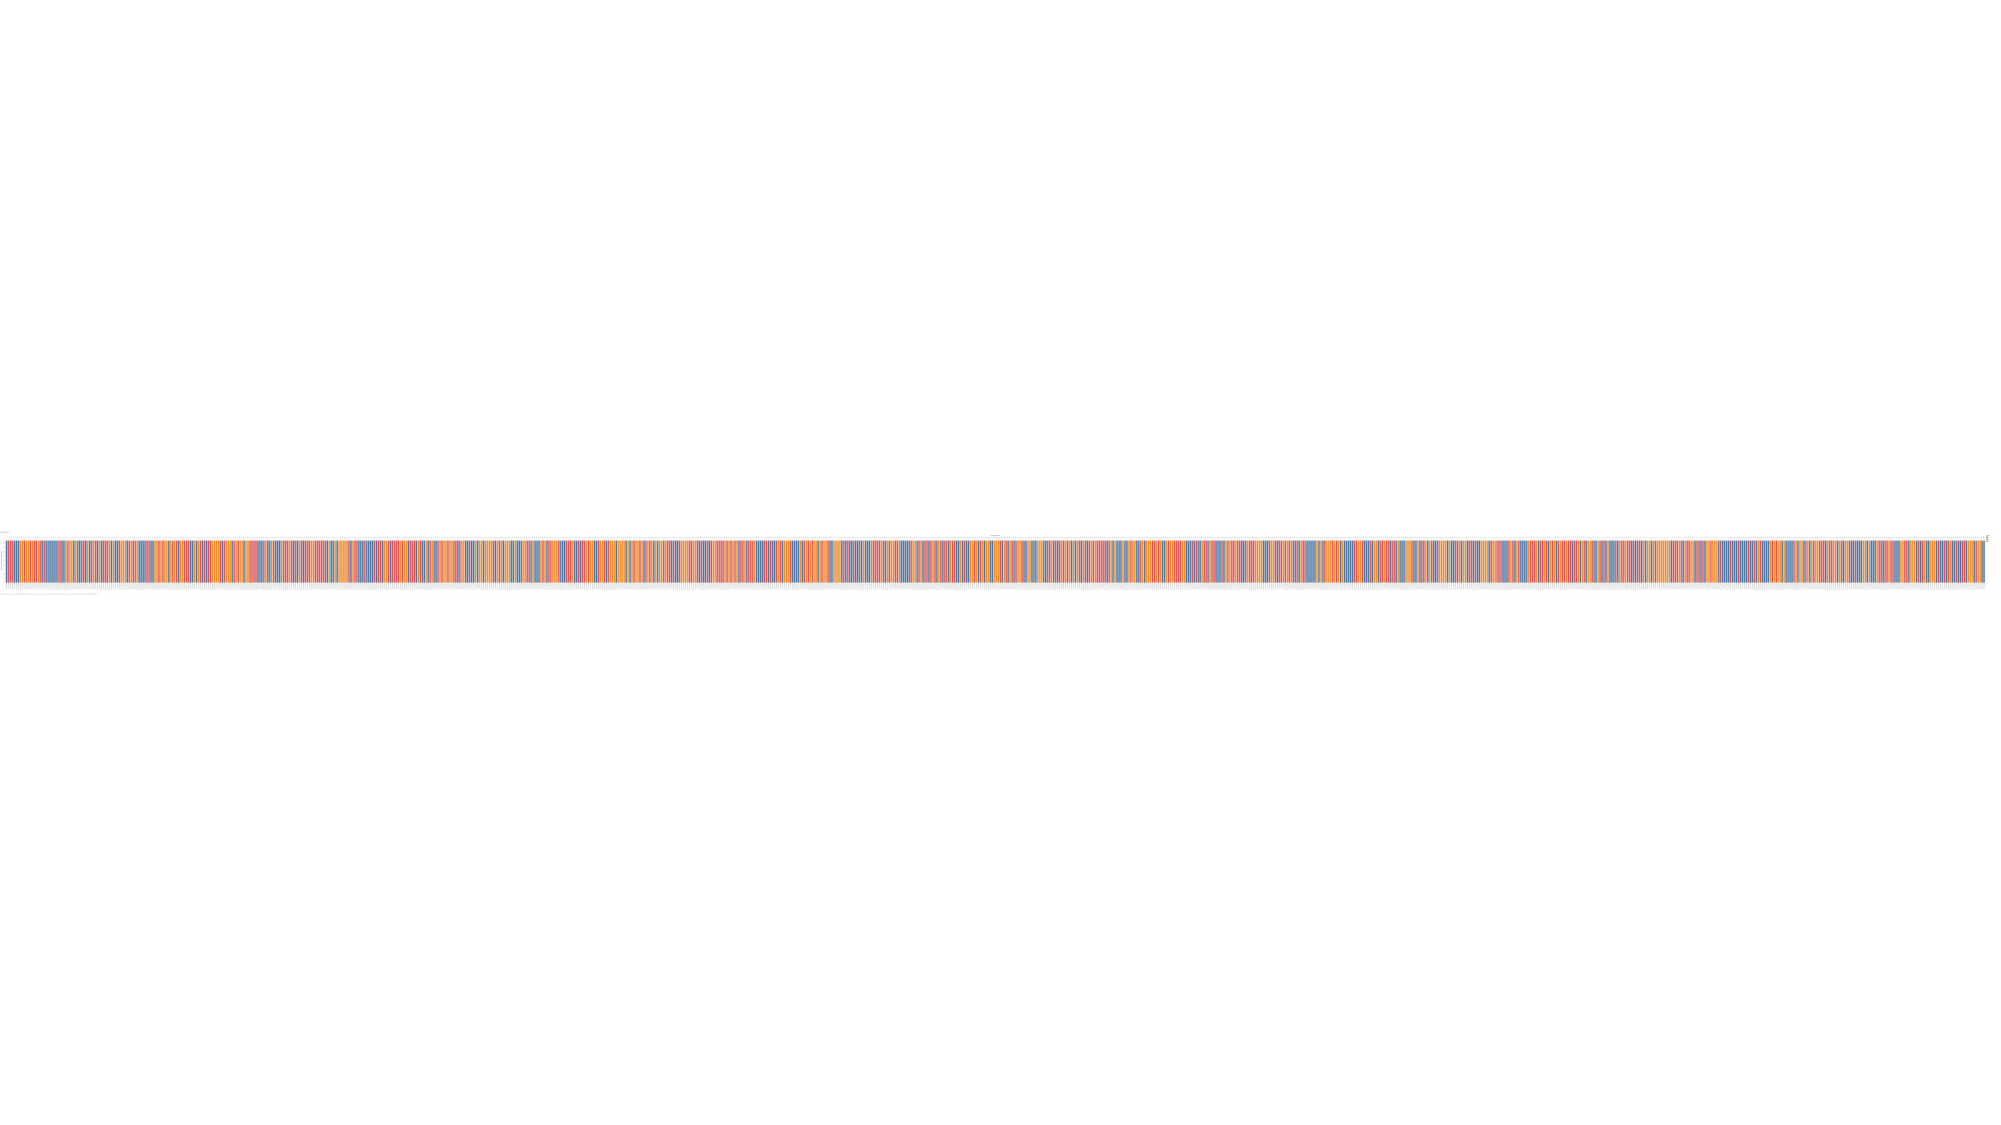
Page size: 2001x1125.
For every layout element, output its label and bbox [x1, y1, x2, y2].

picture [0, 530, 2000, 595]
